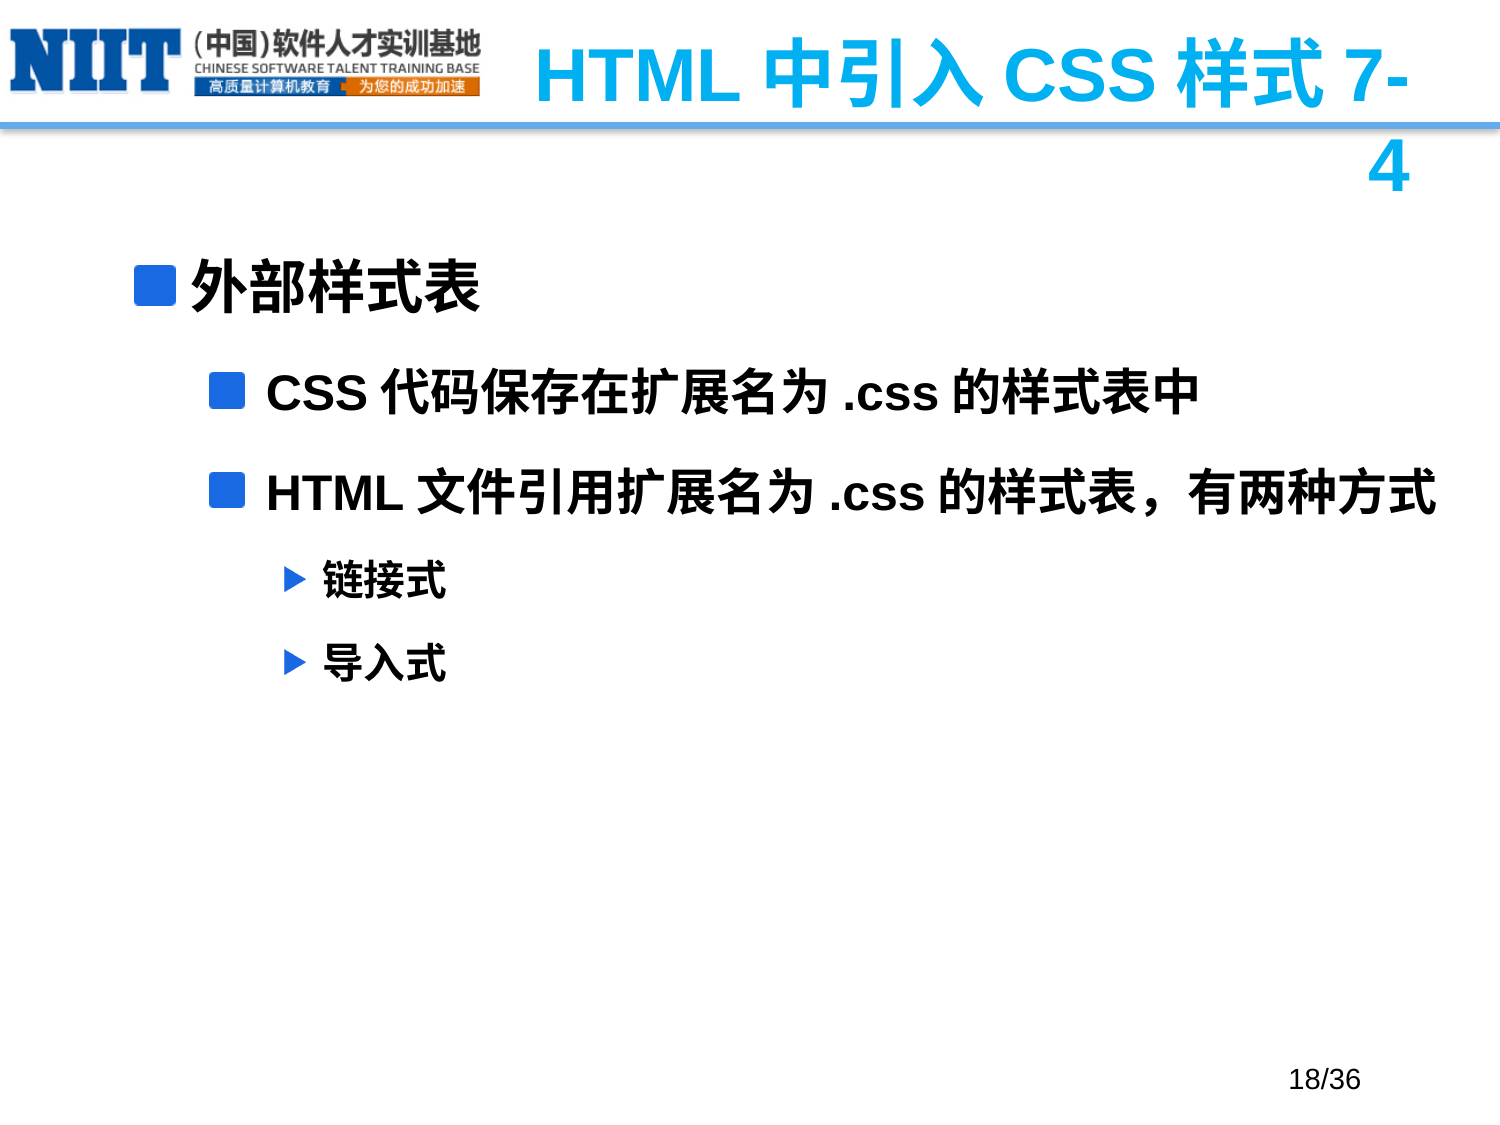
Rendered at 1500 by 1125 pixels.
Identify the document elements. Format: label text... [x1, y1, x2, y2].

picture [284, 649, 306, 675]
picture [5, 23, 488, 102]
picture [209, 372, 245, 409]
picture [284, 566, 306, 592]
text_box 外部样式表 CSS代码保存在扩展名为.css的样式表中 HTML文件引用扩展名为.css的样式表，有两种方式 链接式 导入式 [119, 208, 1465, 1043]
picture [134, 265, 176, 306]
title HTML中引入CSS样式7-4 [488, 19, 1425, 138]
picture [209, 472, 245, 508]
slide_number /36 [1149, 1053, 1500, 1114]
